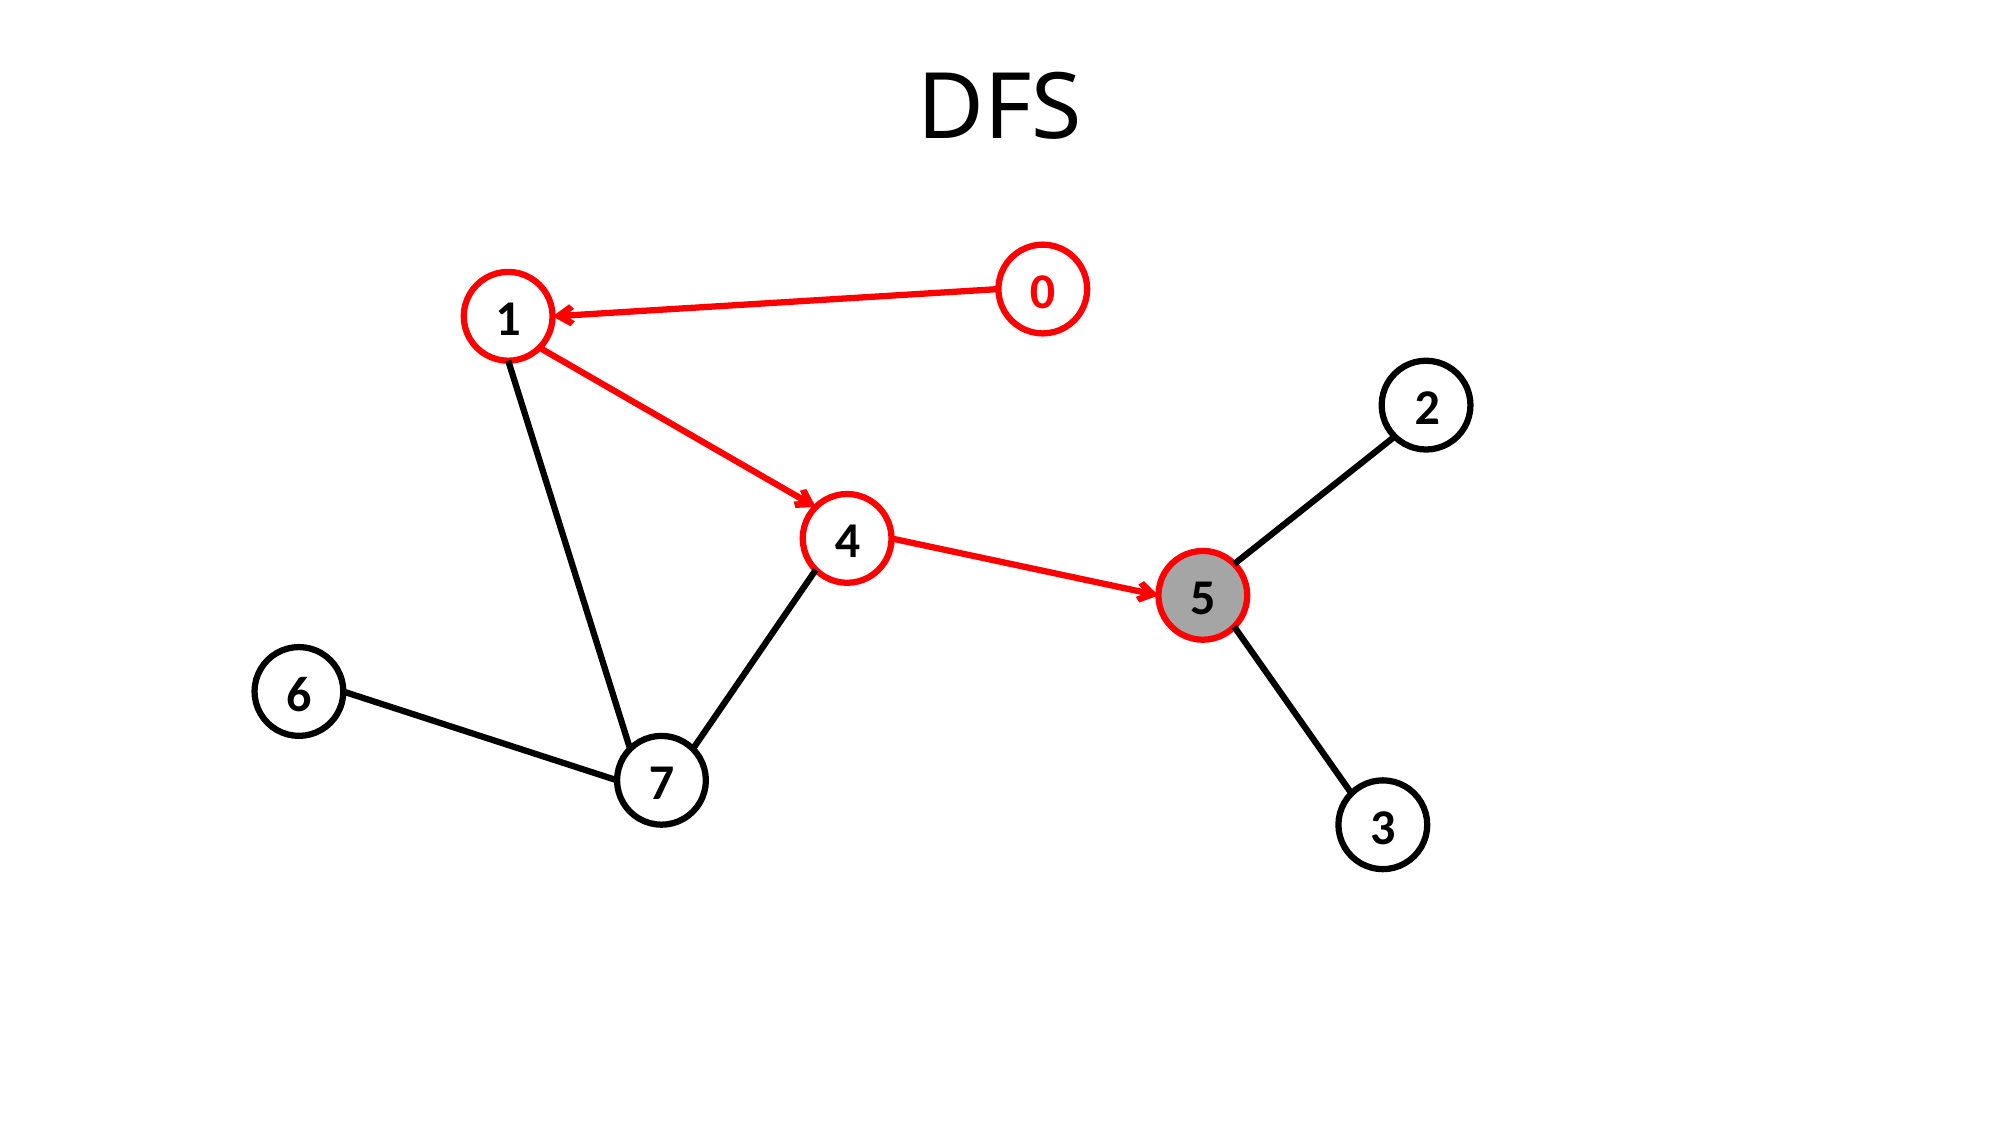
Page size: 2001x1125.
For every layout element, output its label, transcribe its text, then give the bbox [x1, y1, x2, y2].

text_box 7 [633, 742, 689, 818]
text_box [1231, 559, 1249, 628]
text_box [801, 502, 820, 575]
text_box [1234, 626, 1352, 794]
text_box [482, 354, 534, 362]
text_box [1359, 779, 1407, 786]
text_box [462, 280, 480, 352]
text_box [327, 655, 345, 728]
title DFS [530, 0, 1470, 218]
text_box [483, 270, 533, 278]
text_box [1411, 789, 1429, 861]
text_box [692, 569, 816, 749]
text_box 5 [1175, 557, 1231, 633]
text_box [1455, 370, 1472, 441]
text_box [876, 503, 893, 574]
text_box [1401, 359, 1451, 367]
text_box [1016, 326, 1070, 335]
text_box [1071, 253, 1089, 325]
text_box [1018, 243, 1068, 251]
text_box 6 [271, 653, 327, 729]
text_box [508, 360, 631, 749]
text_box [616, 749, 633, 816]
text_box 4 [820, 500, 876, 576]
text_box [343, 691, 618, 781]
text_box [1157, 559, 1175, 632]
text_box [689, 744, 707, 817]
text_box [1234, 436, 1395, 564]
text_box [823, 492, 872, 500]
text_box [997, 253, 1015, 325]
text_box [1380, 368, 1453, 451]
text_box [636, 818, 687, 826]
text_box [1177, 633, 1229, 641]
text_box 0 [1015, 251, 1071, 326]
text_box 3 [1355, 786, 1411, 862]
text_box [891, 538, 1159, 596]
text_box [539, 347, 816, 508]
text_box [536, 280, 554, 353]
text_box [273, 729, 325, 737]
text_box [637, 734, 686, 742]
text_box 1 [480, 278, 536, 354]
text_box [274, 646, 323, 653]
text_box 2 [1399, 367, 1455, 442]
text_box [821, 576, 873, 584]
text_box [1356, 862, 1409, 871]
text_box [552, 289, 999, 317]
text_box [253, 655, 271, 728]
text_box [1178, 549, 1228, 557]
text_box [1337, 792, 1355, 861]
